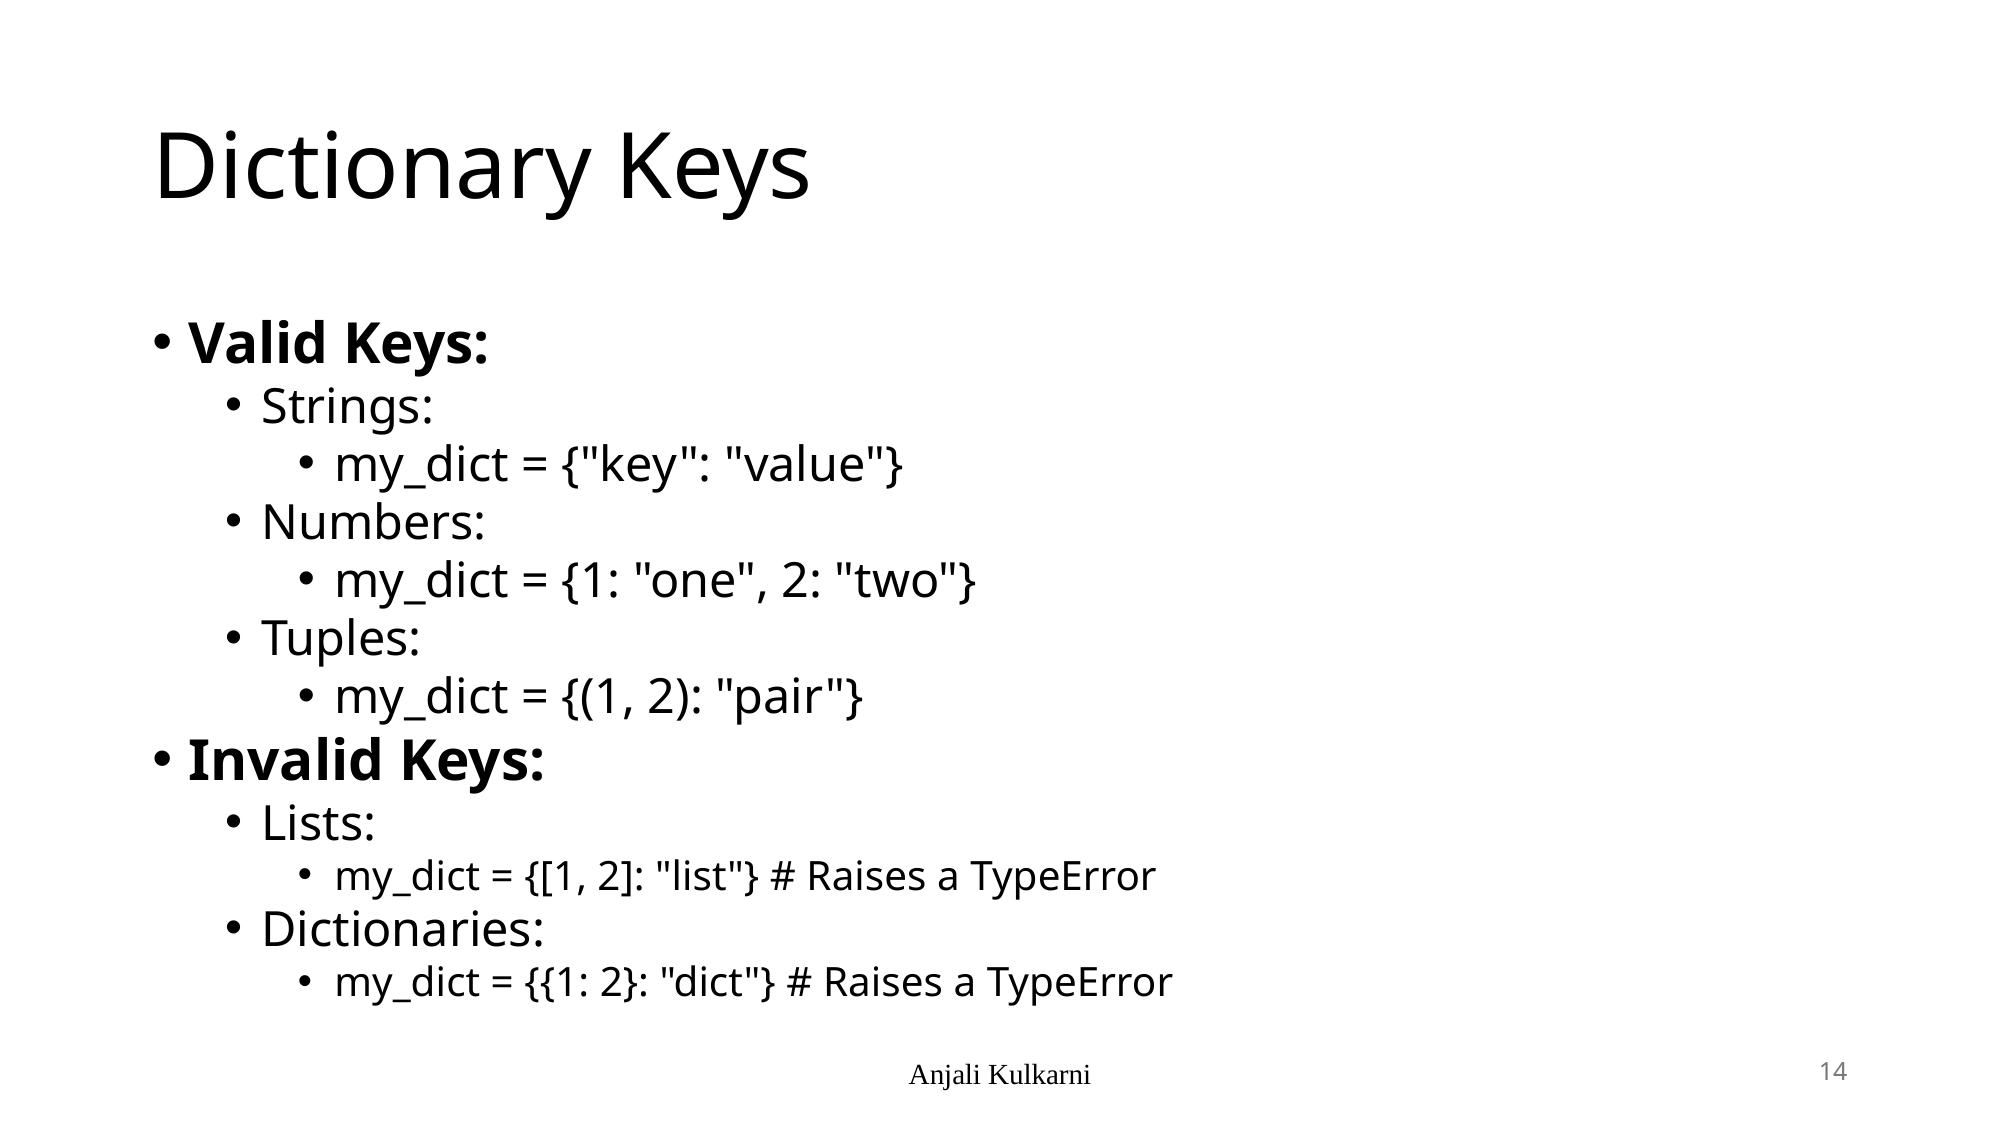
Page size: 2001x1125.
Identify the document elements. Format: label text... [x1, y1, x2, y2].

slide_number 14 [1412, 1042, 1863, 1103]
title Dictionary Keys [137, 59, 1863, 278]
footer Anjali Kulkarni [662, 1042, 1338, 1103]
list Valid Keys: Strings: my_dict = {"key": "value"} Numbers: my_dict = {1: "one", 2: "two"} Tuples: my_dict = {(1, 2): "pair"} Invalid Keys: Lists: my_dict = {[1, 2]: "list"} # Raises a TypeError Dictionaries: my_dict = {{1: 2}: "dict"} # Raises a TypeError [137, 299, 1863, 1014]
